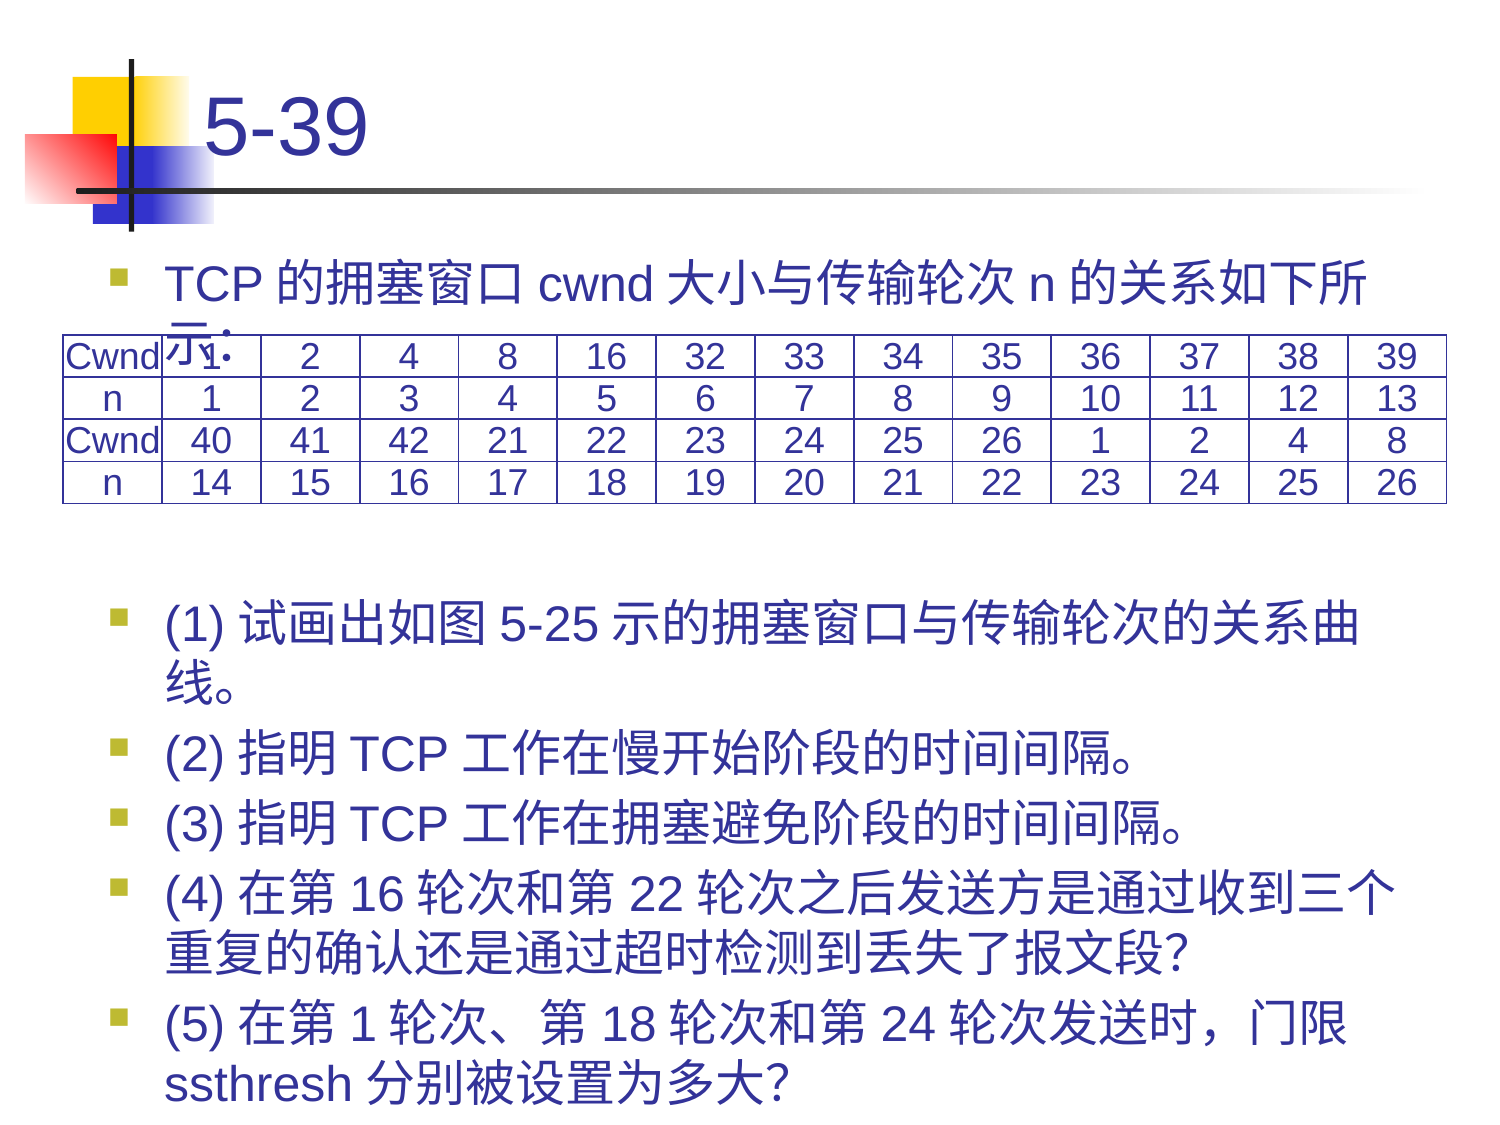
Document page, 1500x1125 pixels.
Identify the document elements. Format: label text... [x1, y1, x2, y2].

table_cell 25 [1250, 462, 1347, 503]
table_cell 26 [1349, 462, 1446, 503]
table_cell n [64, 378, 161, 418]
table_cell 13 [1349, 378, 1446, 418]
table_cell 40 [163, 420, 260, 461]
table_cell n [64, 462, 161, 503]
table_cell 2 [262, 378, 359, 418]
table_cell 22 [953, 462, 1050, 503]
table_header Cwnd [64, 336, 161, 376]
table_cell 11 [1151, 378, 1248, 418]
table_cell 19 [657, 462, 754, 503]
table_header 36 [1052, 336, 1149, 376]
table_cell 17 [459, 462, 556, 503]
table_cell 20 [756, 462, 853, 503]
table_cell 25 [855, 420, 952, 461]
table_header 38 [1250, 336, 1347, 376]
table_cell 1 [1052, 420, 1149, 461]
table_cell 24 [756, 420, 853, 461]
title 5-39 [188, 25, 1468, 180]
table_header 37 [1151, 336, 1248, 376]
table_cell 5 [558, 378, 655, 418]
table_cell Cwnd [64, 420, 161, 461]
table_cell 4 [459, 378, 556, 418]
table_cell 9 [953, 378, 1050, 418]
table_header 39 [1349, 336, 1446, 376]
table_header 8 [459, 336, 556, 376]
table_cell 8 [855, 378, 952, 418]
table_cell 6 [657, 378, 754, 418]
table_cell 22 [558, 420, 655, 461]
table_cell 23 [657, 420, 754, 461]
table_cell 4 [1250, 420, 1347, 461]
table_header 32 [657, 336, 754, 376]
table_cell 21 [855, 462, 952, 503]
table_cell 26 [953, 420, 1050, 461]
table_cell 1 [163, 378, 260, 418]
table_cell 23 [1052, 462, 1149, 503]
table_cell 41 [262, 420, 359, 461]
table_header 16 [558, 336, 655, 376]
table_header 4 [361, 336, 458, 376]
table_cell 42 [361, 420, 458, 461]
table_cell 21 [459, 420, 556, 461]
list TCP的拥塞窗口cwnd大小与传输轮次n的关系如下所示： (1)试画出如图5-25示的拥塞窗口与传输轮次的关系曲线。 (2)指明TCP工作在慢开始阶段的时间间隔。 (3)指明TCP工作在拥塞避免阶段的时间间隔。 (4)在第16轮次和第22轮次之后发送方是通过收到三个重复的确认还是通过超时检测到丢失了报文段？ (5)在第1轮次、第18轮次和第24轮次发送时，门限ssthresh分别被设置为多大？ [92, 243, 1447, 334]
table_cell 2 [1151, 420, 1248, 461]
table_header 1 [163, 336, 260, 376]
table_cell 3 [361, 378, 458, 418]
table_header 34 [855, 336, 952, 376]
table_cell 18 [558, 462, 655, 503]
table_header 35 [953, 336, 1050, 376]
table_cell 10 [1052, 378, 1149, 418]
table_cell 16 [361, 462, 458, 503]
table_cell 12 [1250, 378, 1347, 418]
table_cell 8 [1349, 420, 1446, 461]
table_cell 15 [262, 462, 359, 503]
list TCP的拥塞窗口cwnd大小与传输轮次n的关系如下所示： (1)试画出如图5-25示的拥塞窗口与传输轮次的关系曲线。 (2)指明TCP工作在慢开始阶段的时间间隔。 (3)指明TCP工作在拥塞避免阶段的时间间隔。 (4)在第16轮次和第22轮次之后发送方是通过收到三个重复的确认还是通过超时检测到丢失了报文段？ (5)在第1轮次、第18轮次和第24轮次发送时，门限ssthresh分别被设置为多大？ [92, 504, 1447, 1069]
table_cell 7 [756, 378, 853, 418]
table_cell 14 [163, 462, 260, 503]
table_cell 24 [1151, 462, 1248, 503]
table_header 2 [262, 336, 359, 376]
table_header 33 [756, 336, 853, 376]
